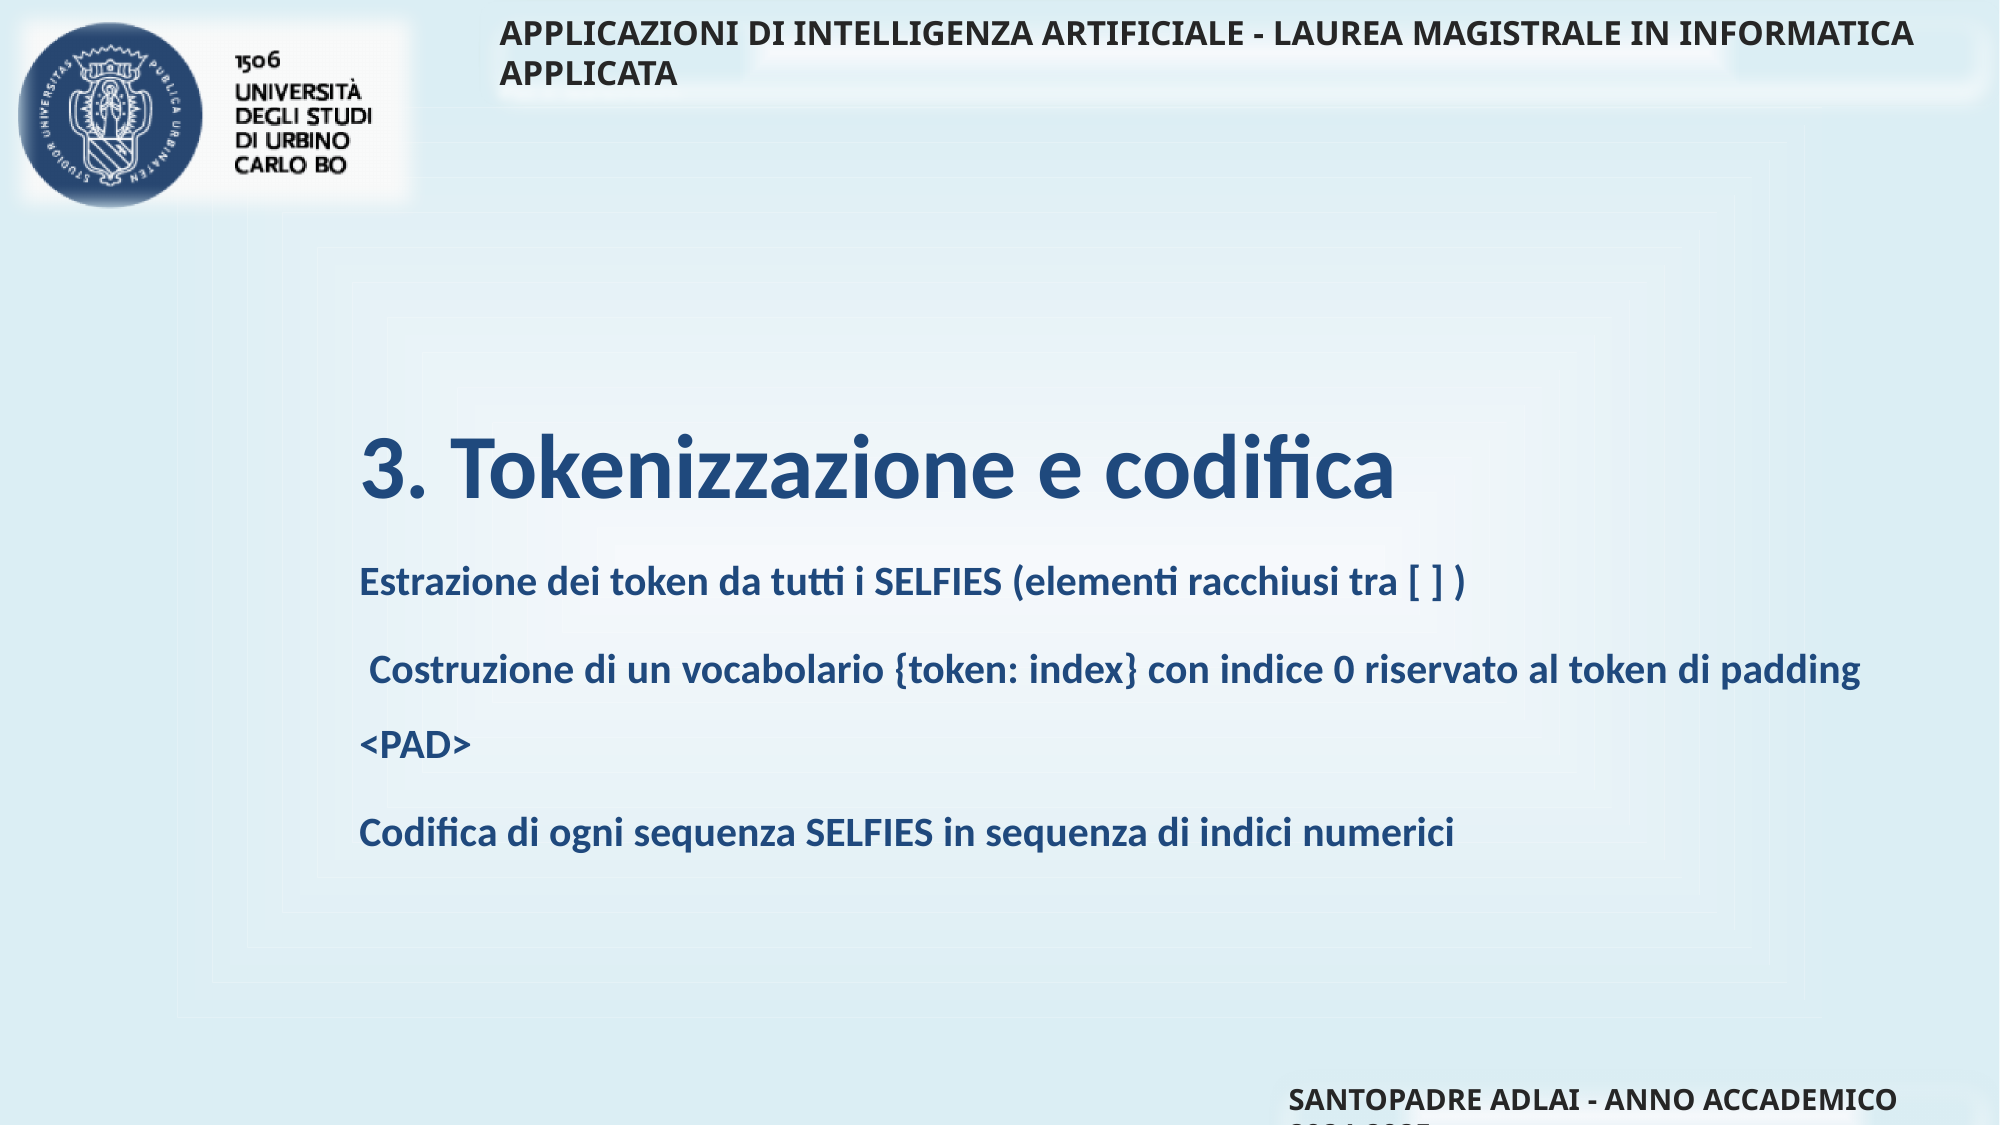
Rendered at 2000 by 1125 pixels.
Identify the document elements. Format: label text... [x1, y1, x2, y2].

text_box APPLICAZIONI DI INTELLIGENZA ARTIFICIALE - LAUREA MAGISTRALE IN INFORMATICA APPLICATA [515, 36, 1966, 70]
text_box APPLICAZIONI DI INTELLIGENZA ARTIFICIALE - LAUREA MAGISTRALE IN INFORMATICA APPLICATA [510, 32, 1970, 74]
picture [0, 0, 431, 224]
text_box 3. Tokenizzazione e codifica Estrazione dei token da tutti i SELFIES (elementi racchiusi tra [ ] ) Costruzione di un vocabolario {token: index} con indice 0 riservato al token di padding <PAD> Codifica di ogni sequenza SELFIES in sequenza di indici numerici [344, 399, 1927, 862]
text_box SANTOPADRE ADLAI - ANNO ACCADEMICO 2024-2025 [1303, 1103, 1966, 1125]
text_box Valutazione sul test set [1300, 1099, 1970, 1125]
text_box [974, 537, 1025, 588]
